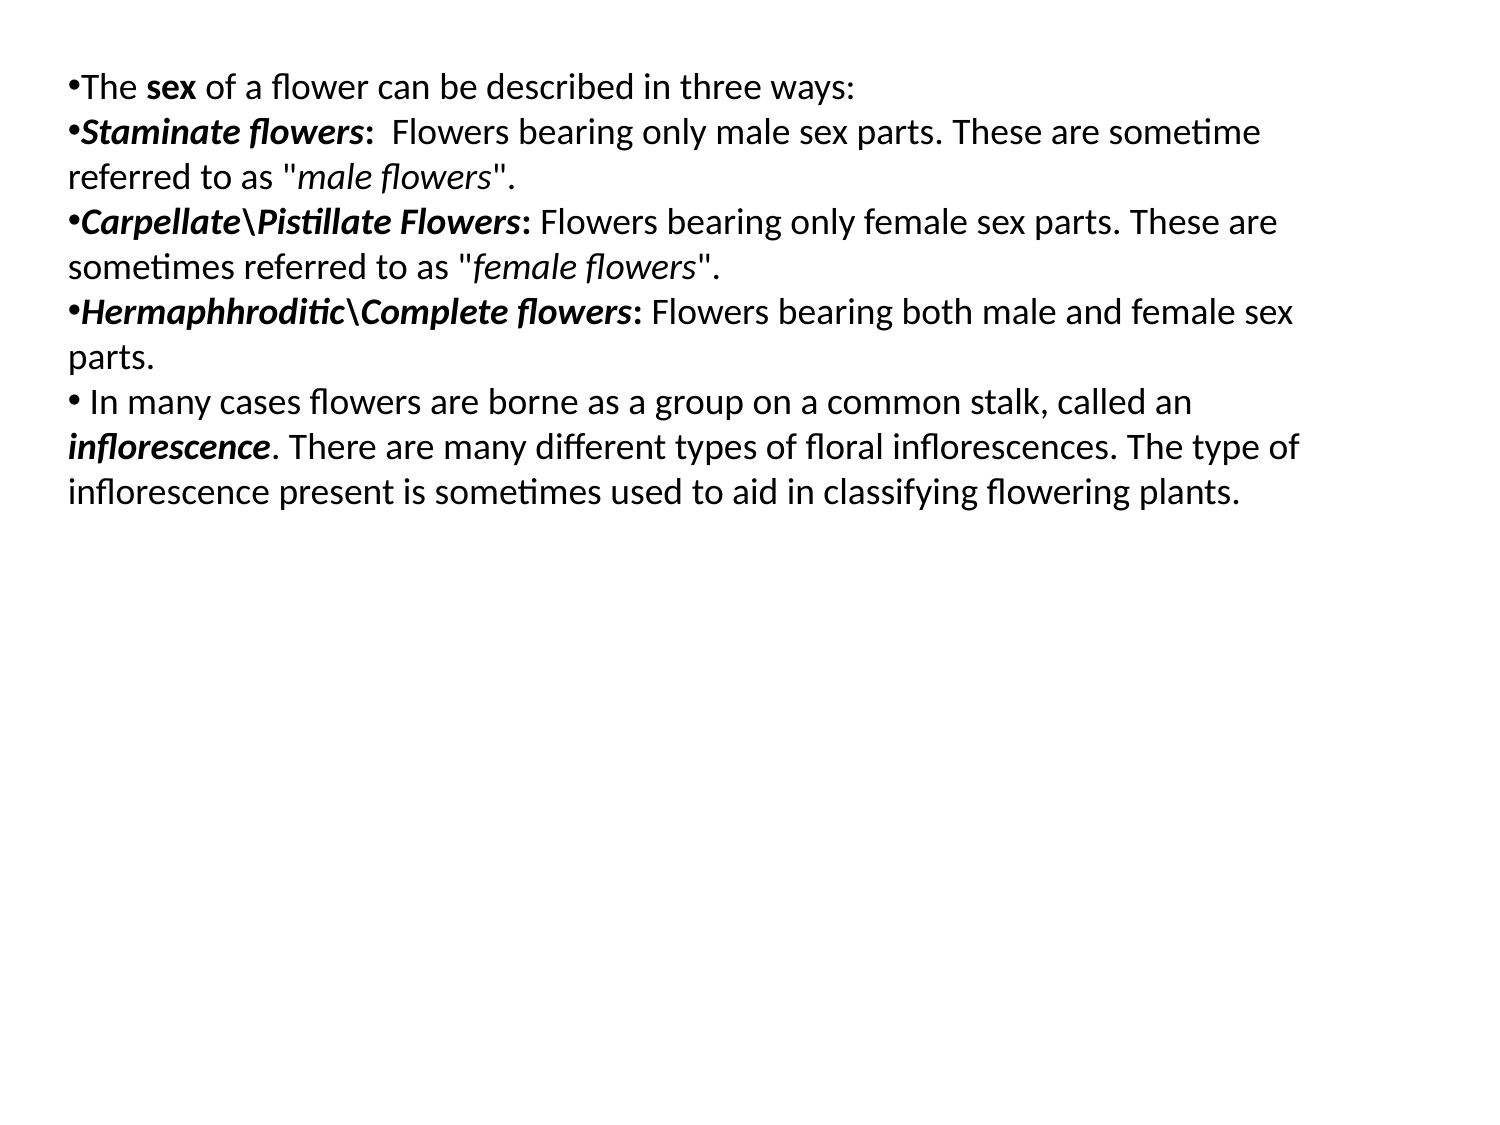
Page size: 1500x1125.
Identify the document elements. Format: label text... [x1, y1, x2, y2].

text_box The sex of a flower can be described in three ways: Staminate flowers: Flowers bearing only male sex parts. These are sometime referred to as "male flowers". Carpellate\Pistillate Flowers: Flowers bearing only female sex parts. These are sometimes referred to as "female flowers". Hermaphhroditic\Complete flowers: Flowers bearing both male and female sex parts. In many cases flowers are borne as a group on a common stalk, called an inflorescence. There are many different types of floral inflorescences. The type of inflorescence present is sometimes used to aid in classifying flowering plants. [53, 54, 1403, 532]
